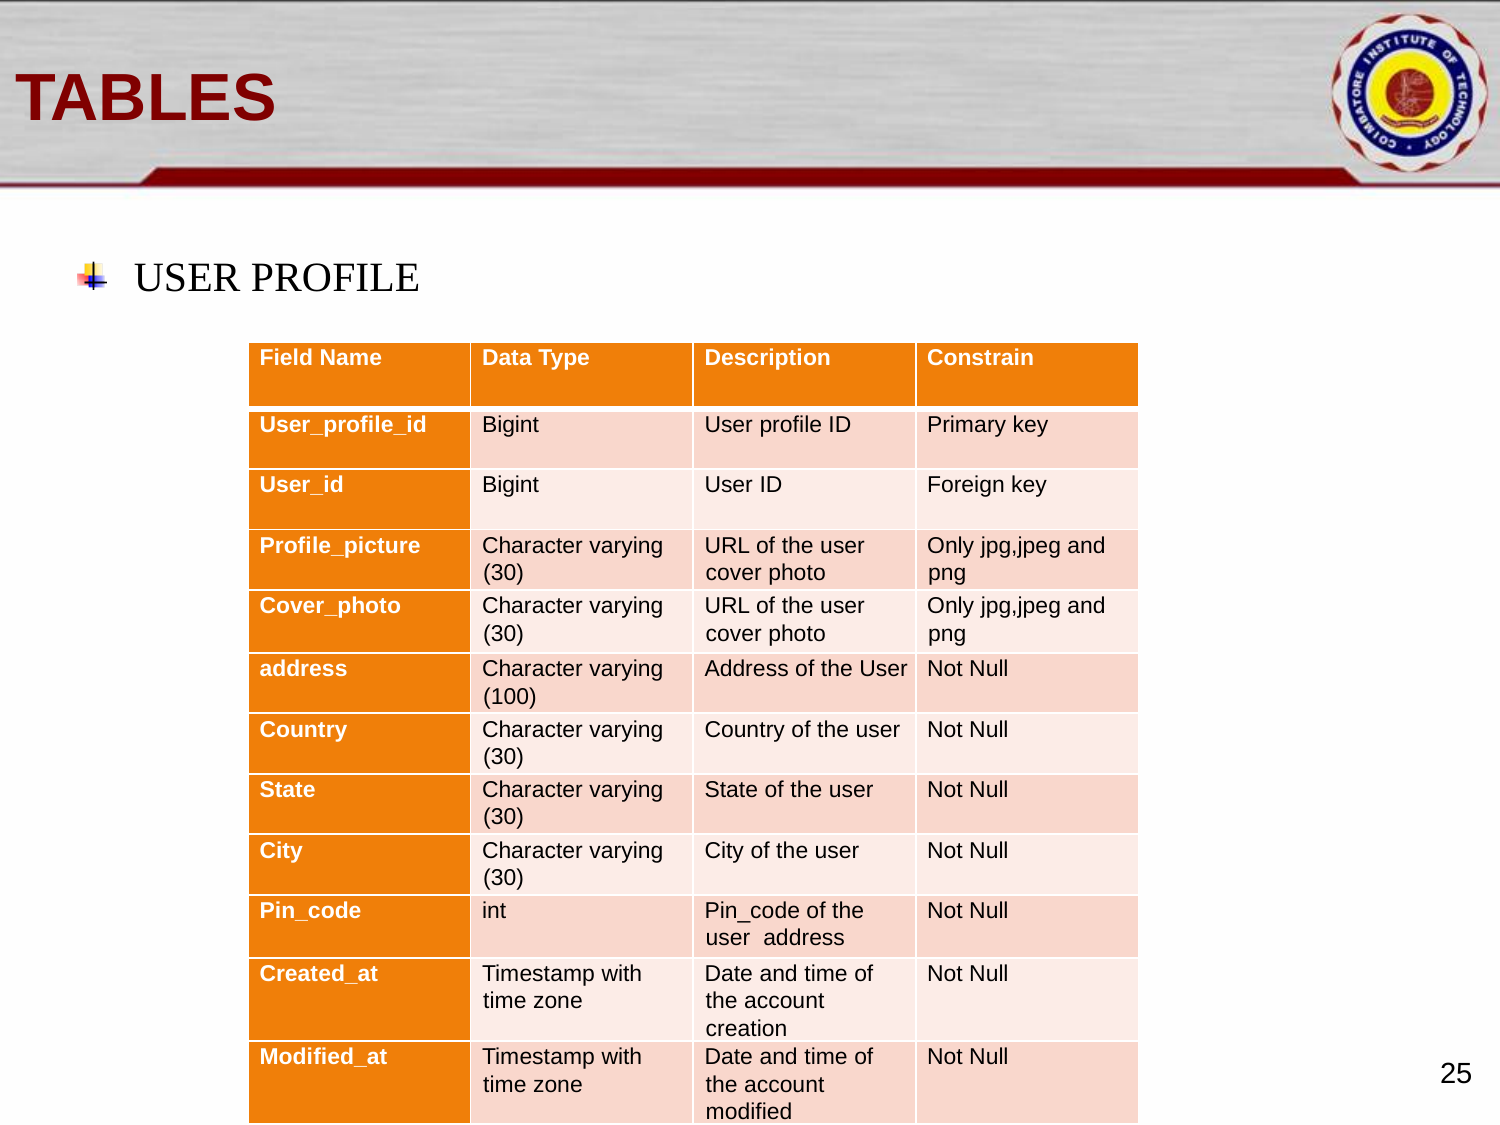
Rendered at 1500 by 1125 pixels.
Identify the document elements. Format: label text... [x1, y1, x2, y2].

table_cell Timestamp with time zone [471, 1042, 692, 1123]
table_cell Address of the User [694, 654, 915, 712]
table_header Data Type [471, 343, 692, 406]
table_header Constrain [917, 343, 1138, 406]
table_cell URL of the user cover photo [694, 530, 915, 589]
table_header Field Name [249, 343, 470, 406]
table_cell State of the user [694, 775, 915, 833]
title TABLES [0, 0, 1313, 188]
table_cell Date and time of the account creation [694, 959, 915, 1040]
table_cell Not Null [917, 1042, 1138, 1123]
picture [77, 260, 107, 290]
table_cell User_id [249, 470, 470, 529]
table_cell Pin_code of the user address [694, 896, 915, 957]
table_cell Not Null [917, 896, 1138, 957]
table_cell Not Null [917, 775, 1138, 833]
table_cell Character varying (30) [471, 714, 692, 773]
table_cell Character varying (100) [471, 654, 692, 712]
table_cell Only jpg,jpeg and png [917, 530, 1138, 589]
table_cell Cover_photo [249, 591, 470, 652]
table_cell City [249, 835, 470, 894]
table_cell Bigint [471, 470, 692, 529]
table_cell User ID [694, 470, 915, 529]
table_cell Foreign key [917, 470, 1138, 529]
table_cell Date and time of the account modified [694, 1042, 915, 1123]
table_cell Created_at [249, 959, 470, 1040]
table_cell Primary key [917, 412, 1138, 468]
table_cell Not Null [917, 714, 1138, 773]
table_cell City of the user [694, 835, 915, 894]
table_cell Character varying (30) [471, 530, 692, 589]
table_cell Character varying (30) [471, 591, 692, 652]
table_cell User_profile_id [249, 412, 470, 468]
list USER PROFILE [62, 232, 1413, 975]
table_cell Modified_at [249, 1042, 470, 1123]
table_cell Country [249, 714, 470, 773]
table_cell Timestamp with time zone [471, 959, 692, 1040]
table_cell Profile_picture [249, 530, 470, 589]
table_cell User profile ID [694, 412, 915, 468]
table_header Description [694, 343, 915, 406]
table_cell Character varying (30) [471, 775, 692, 833]
table_cell Pin_code [249, 896, 470, 957]
slide_number 25 [1139, 1046, 1488, 1125]
table_cell Not Null [917, 835, 1138, 894]
table_cell Country of the user [694, 714, 915, 773]
picture [0, 0, 1500, 1125]
table_cell Only jpg,jpeg and png [917, 591, 1138, 652]
table_cell address [249, 654, 470, 712]
table_cell Not Null [917, 959, 1138, 1040]
table_cell Not Null [917, 654, 1138, 712]
table_cell Character varying (30) [471, 835, 692, 894]
table_cell URL of the user cover photo [694, 591, 915, 652]
table_cell Bigint [471, 412, 692, 468]
table_cell int [471, 896, 692, 957]
table_cell State [249, 775, 470, 833]
